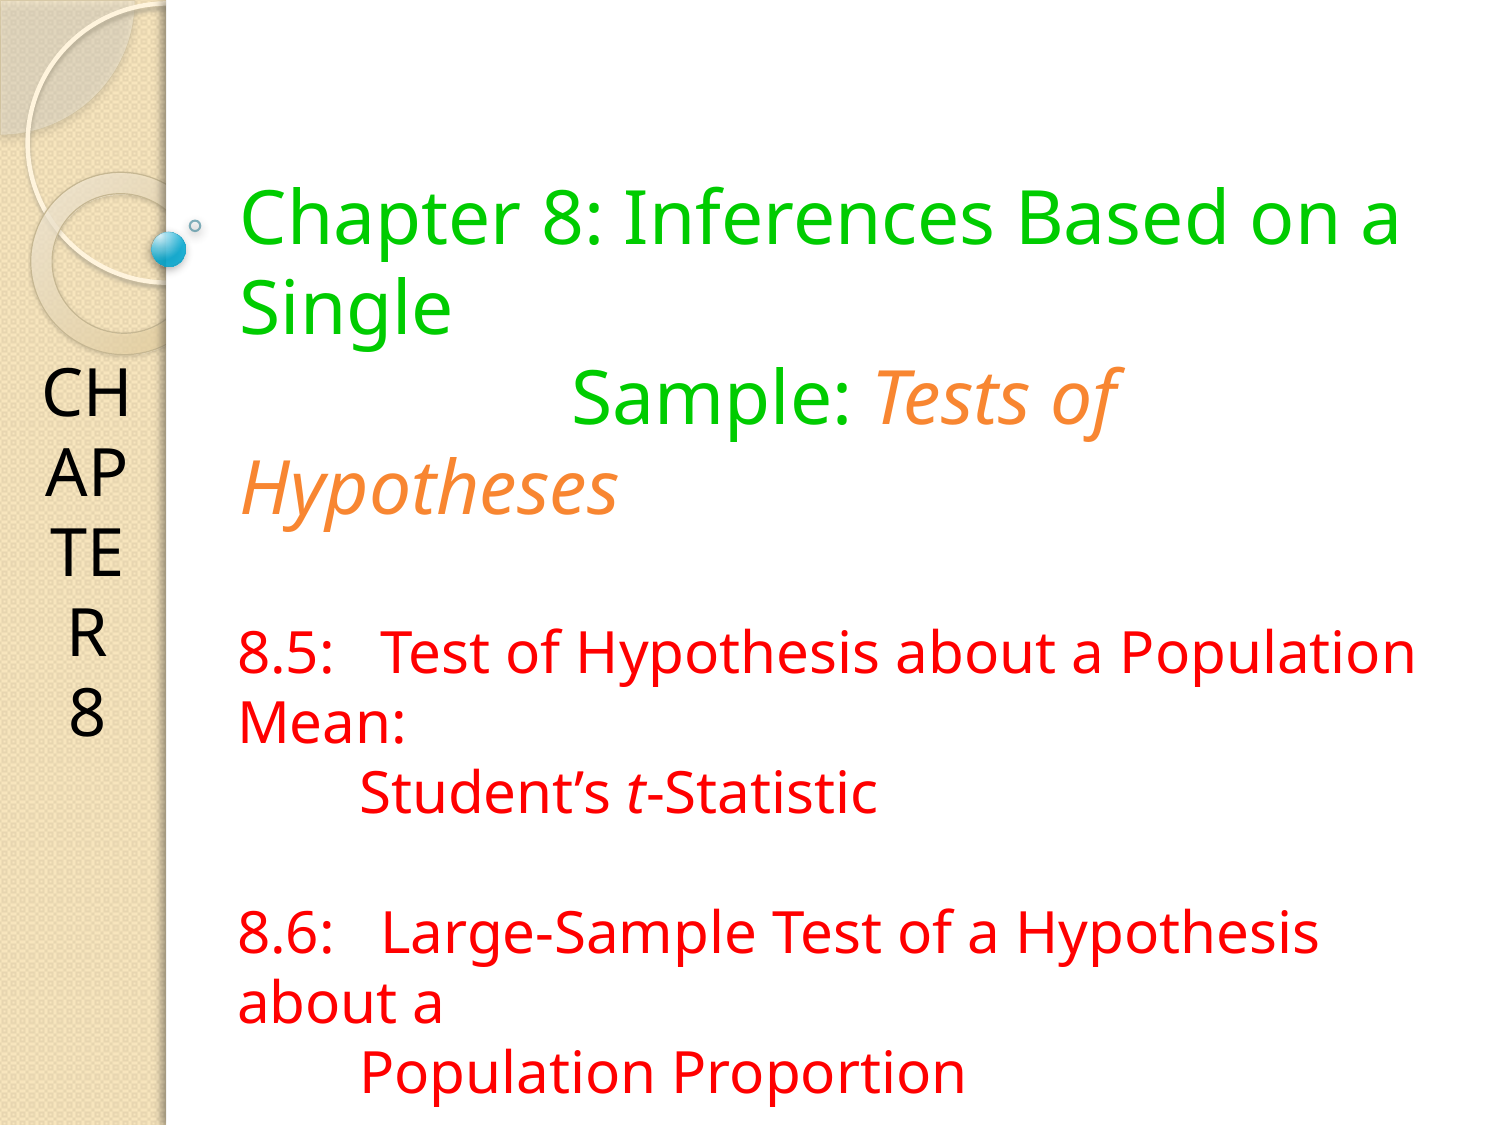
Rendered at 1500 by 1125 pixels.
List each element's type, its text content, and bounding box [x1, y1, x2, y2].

text_box CHAPTER 8 [23, 35, 152, 1065]
text_box 8.5: Test of Hypothesis about a Population Mean: Student’s t-Statistic 8.6: Large-Sample Test of a Hypothesis about a Population Proportion [222, 537, 1448, 1113]
text_box Chapter 8: Inferences Based on a Single Sample: Tests of Hypotheses [224, 162, 1500, 538]
